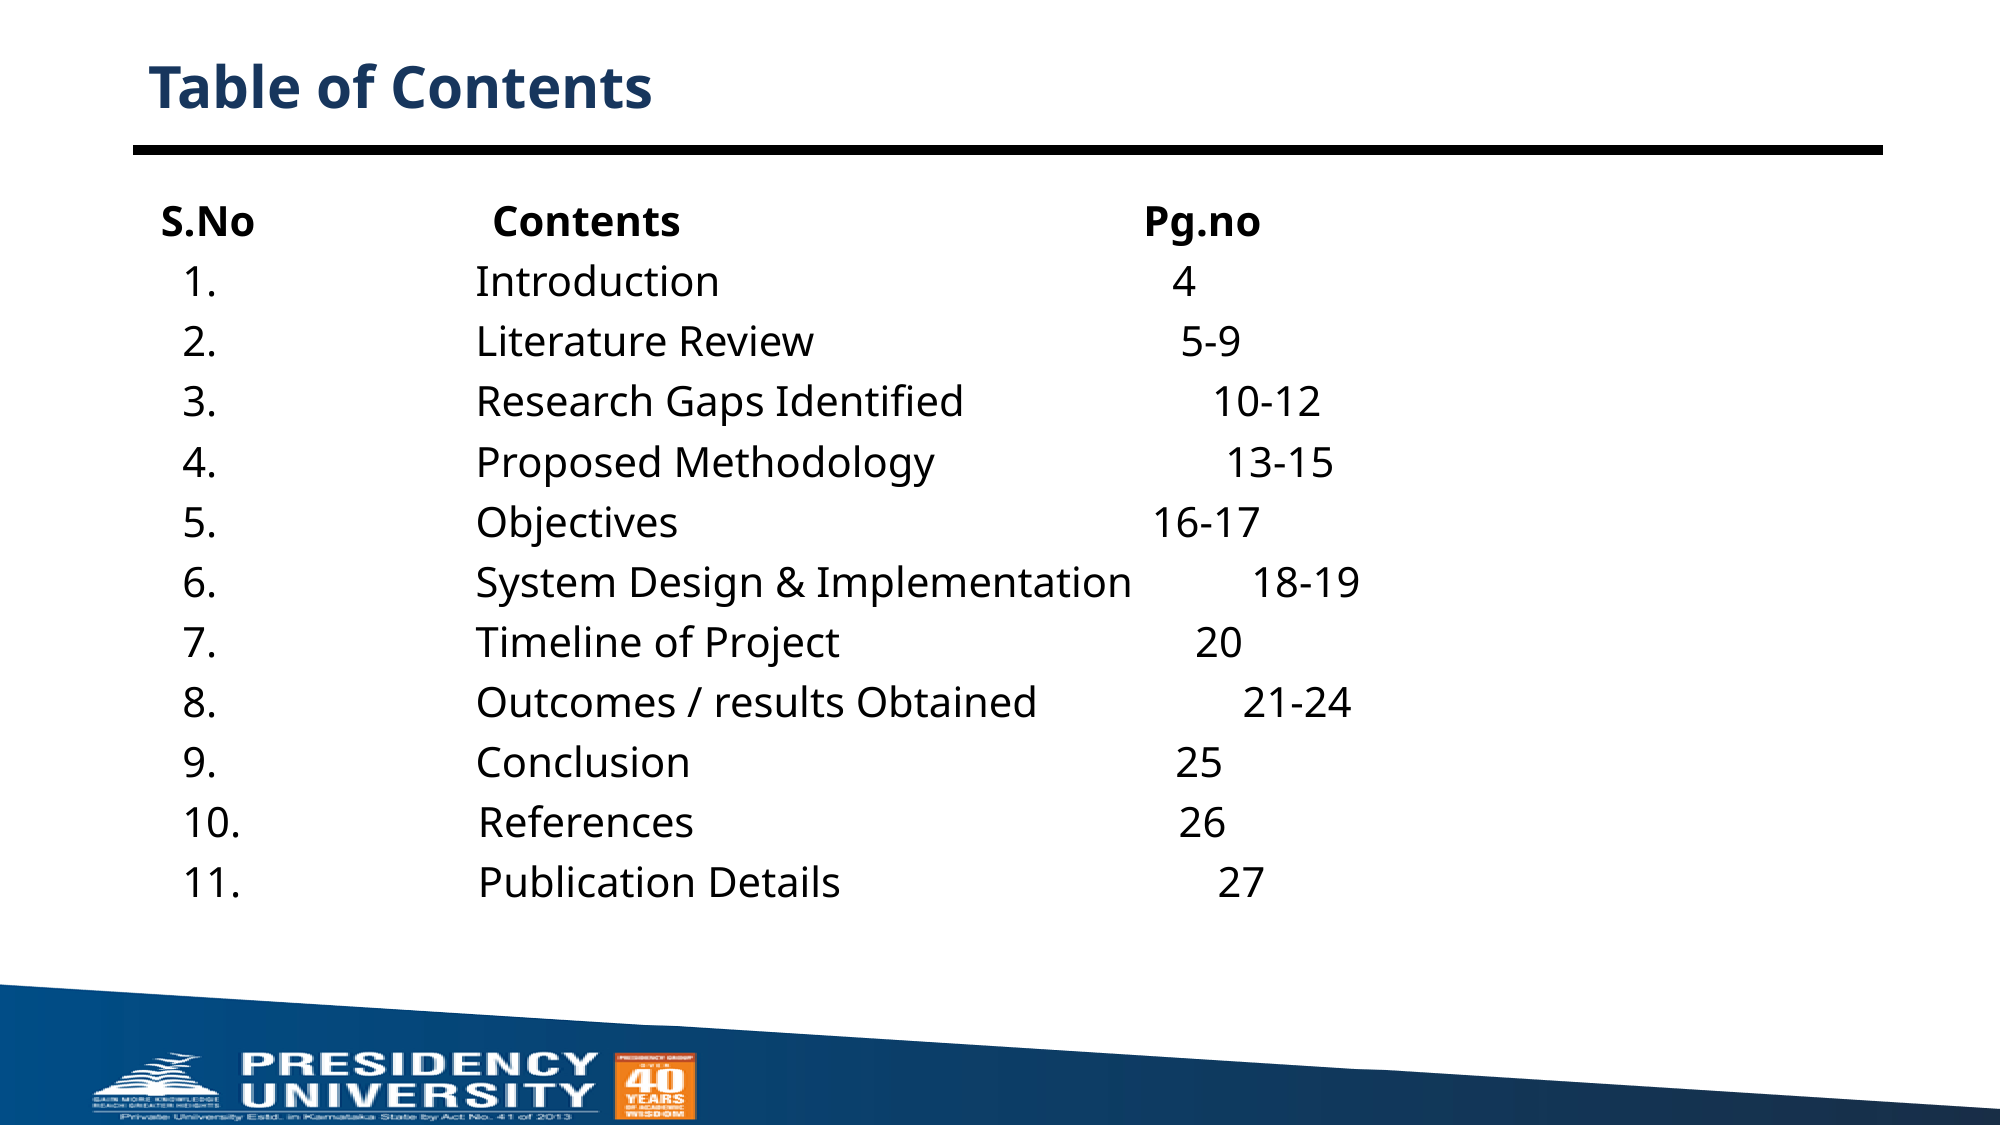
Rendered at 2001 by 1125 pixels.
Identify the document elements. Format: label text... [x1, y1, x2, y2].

title Table of Contents [133, 45, 1884, 125]
picture [0, 982, 2000, 1125]
list S.No Contents Pg.no 1. Introduction 4 2. Literature Review 5-9 3. Research Gaps Identified 10-12 4. Proposed Methodology 13-15 5. Objectives 16-17 6. System Design & Implementation 18-19 7. Timeline of Project 20 8. Outcomes / results Obtained 21-24 9. Conclusion 25 10. References 26 11. Publication Details 27 [133, 187, 1884, 1000]
